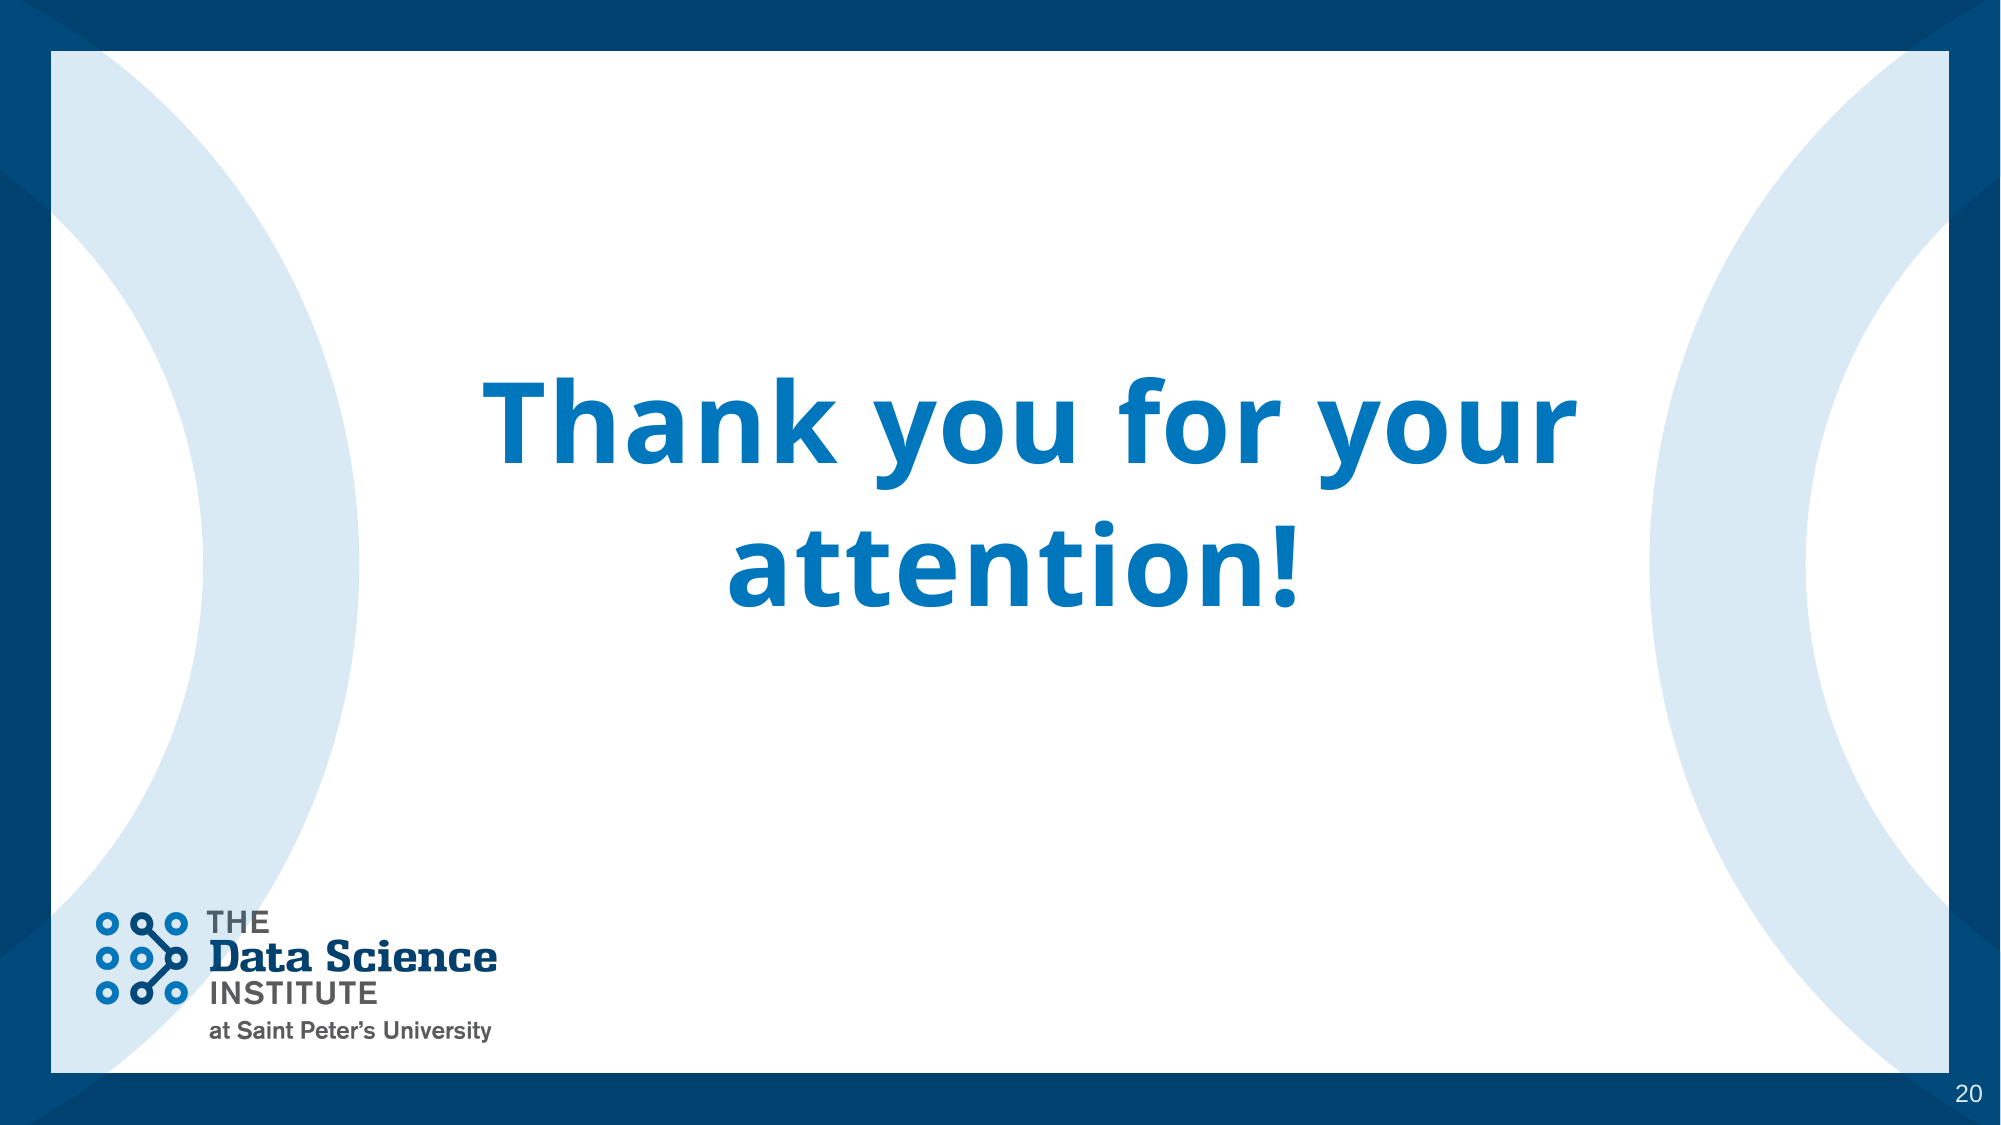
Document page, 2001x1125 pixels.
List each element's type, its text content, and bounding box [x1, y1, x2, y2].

list Thank you for your attention! [93, 148, 1916, 878]
picture [94, 909, 499, 1046]
